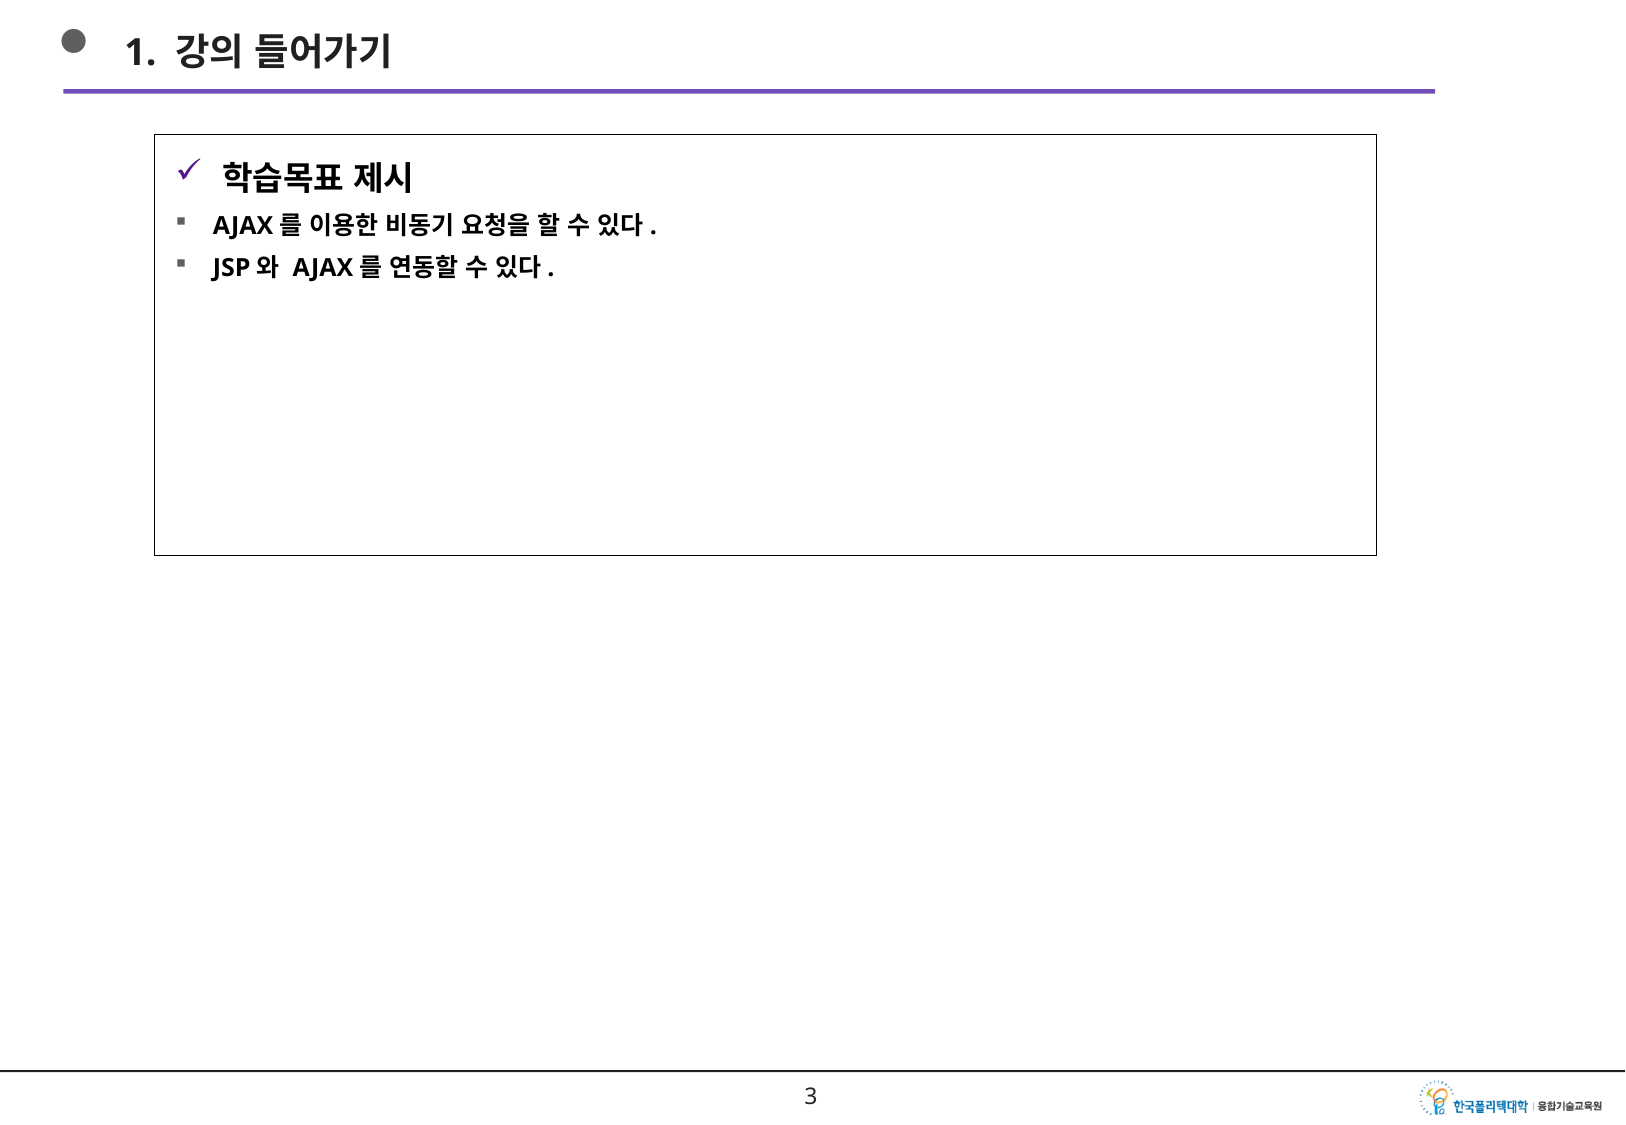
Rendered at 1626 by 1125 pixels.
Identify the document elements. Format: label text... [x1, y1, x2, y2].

text_box 학습목표 제시 AJAX를 이용한 비동기 요청을 할 수 있다. JSP와 AJAX를 연동할 수 있다. [154, 134, 1377, 556]
text_box 2 [765, 1072, 857, 1123]
text_box 1. 강의 들어가기 [109, 20, 943, 93]
picture [1415, 1076, 1604, 1118]
text_box [44, 0, 1604, 114]
